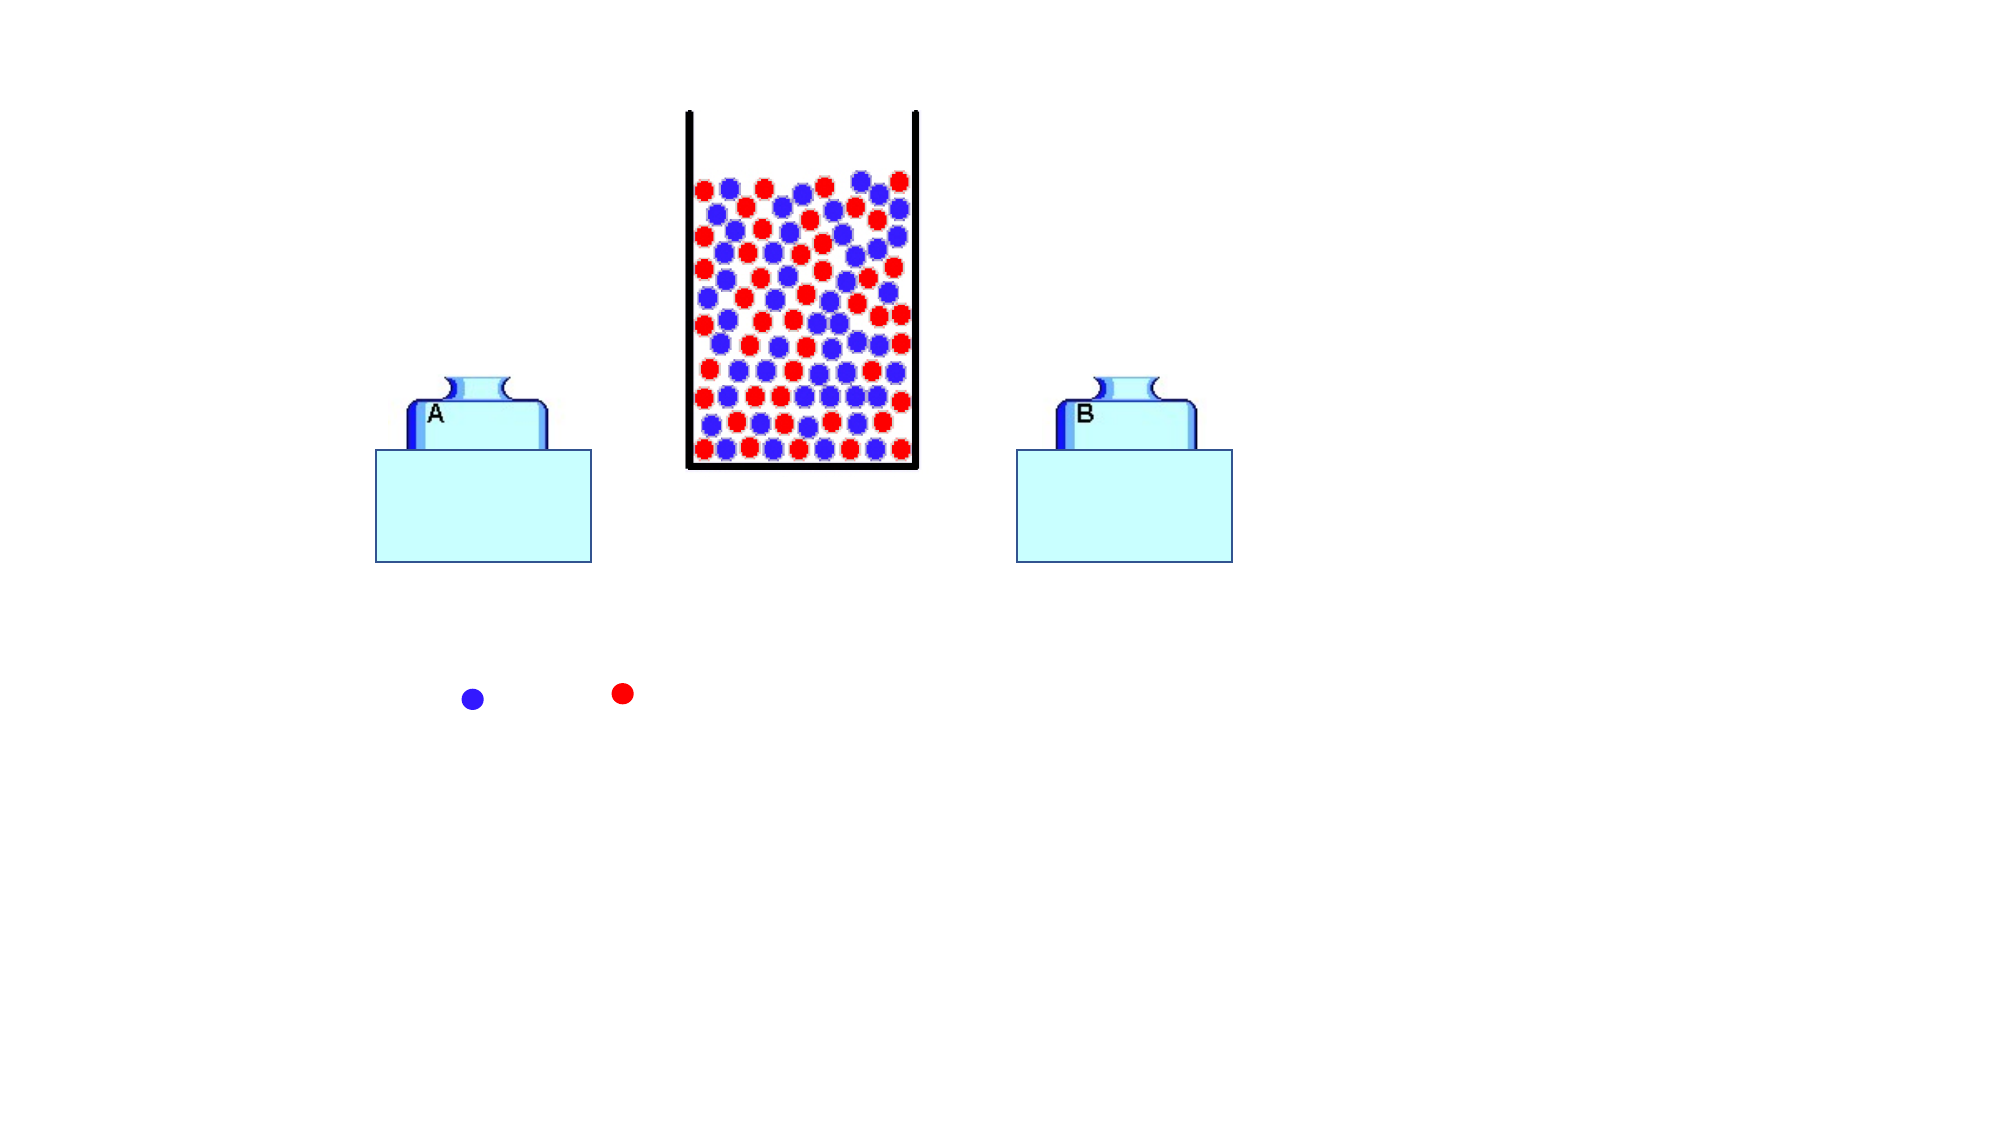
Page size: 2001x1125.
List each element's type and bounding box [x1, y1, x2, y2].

text_box [610, 682, 635, 706]
picture [657, 83, 943, 477]
text_box [1017, 374, 1233, 563]
text_box [460, 687, 485, 712]
text_box [376, 374, 592, 563]
